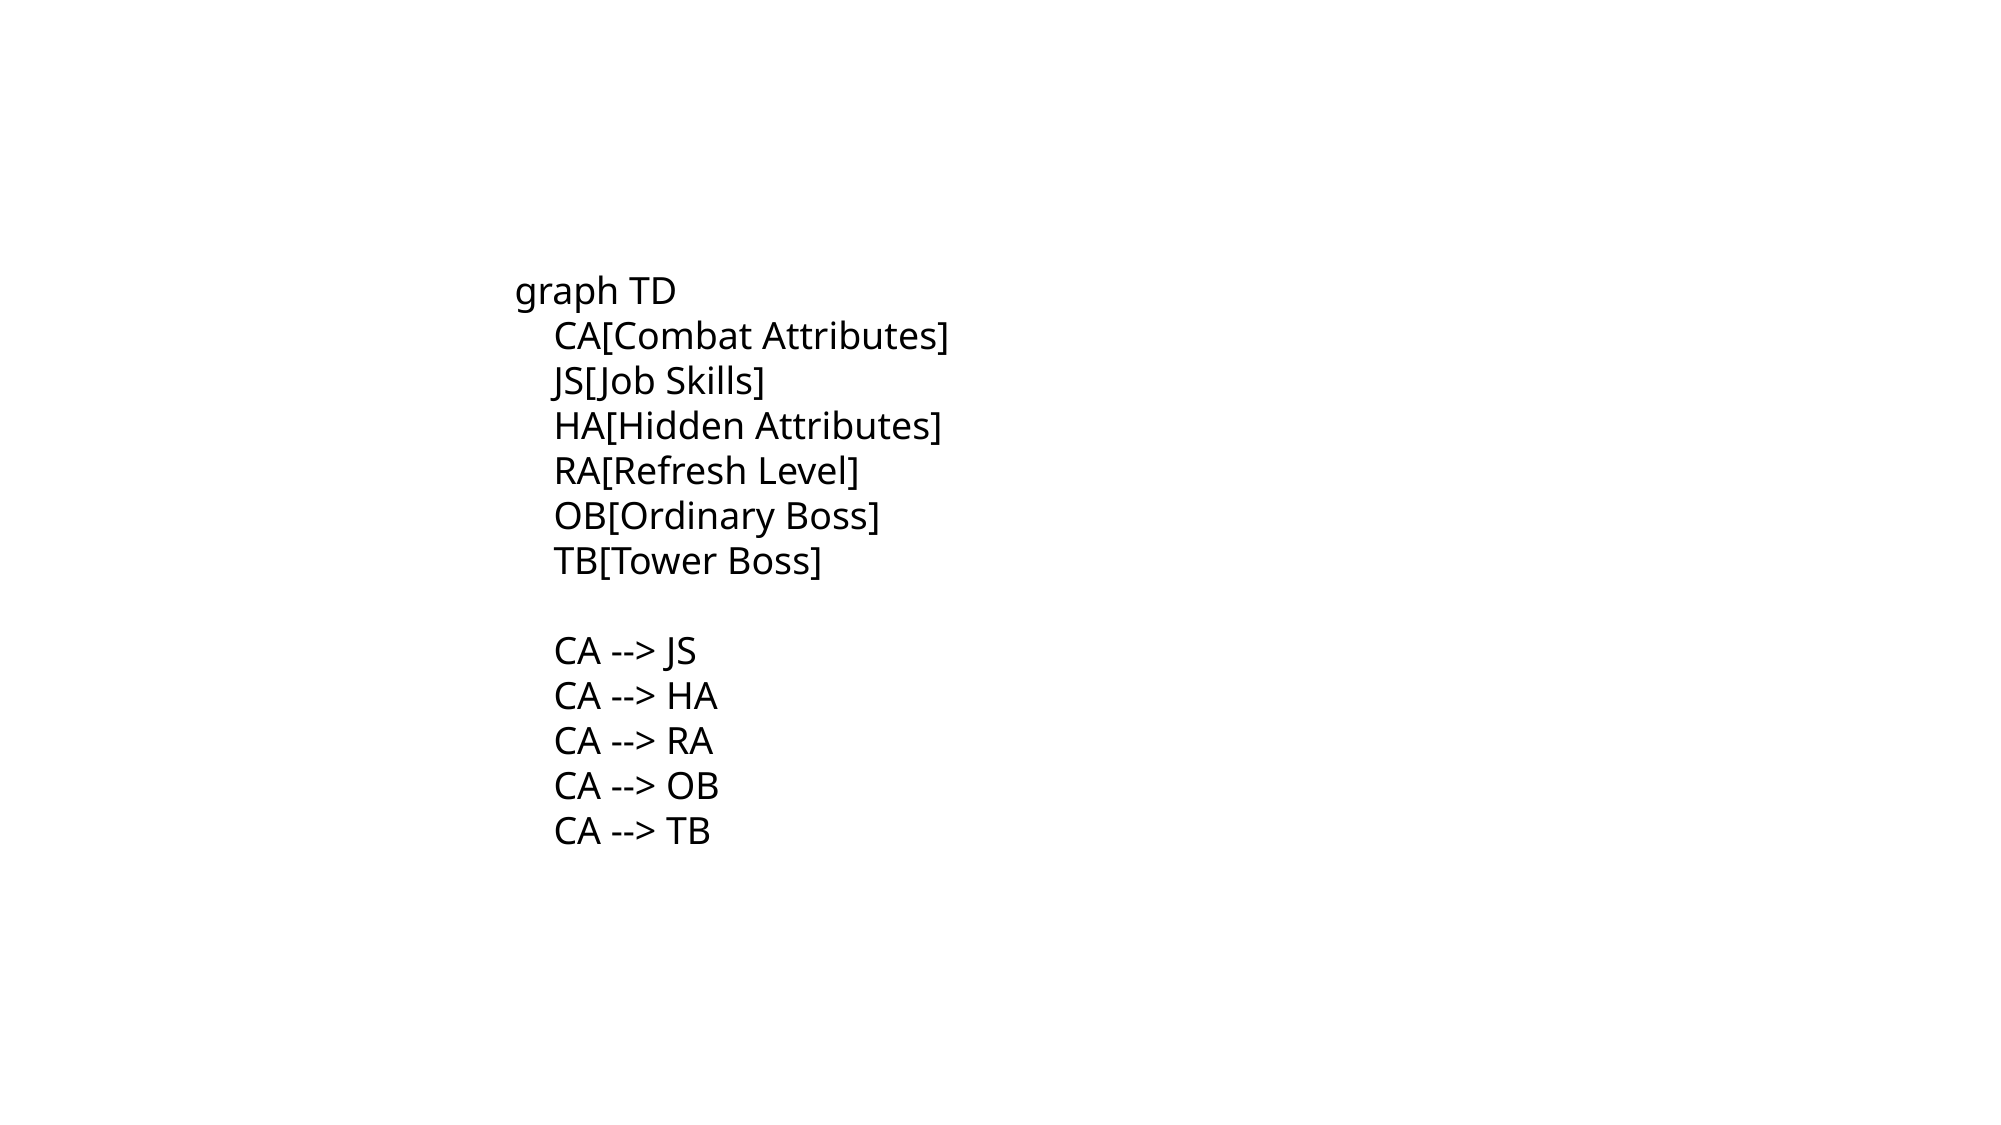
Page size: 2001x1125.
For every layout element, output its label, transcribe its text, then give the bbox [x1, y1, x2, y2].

text_box graph TD CA[Combat Attributes] JS[Job Skills] HA[Hidden Attributes] RA[Refresh Level] OB[Ordinary Boss] TB[Tower Boss] CA --> JS CA --> HA CA --> RA CA --> OB CA --> TB [499, 259, 1500, 860]
